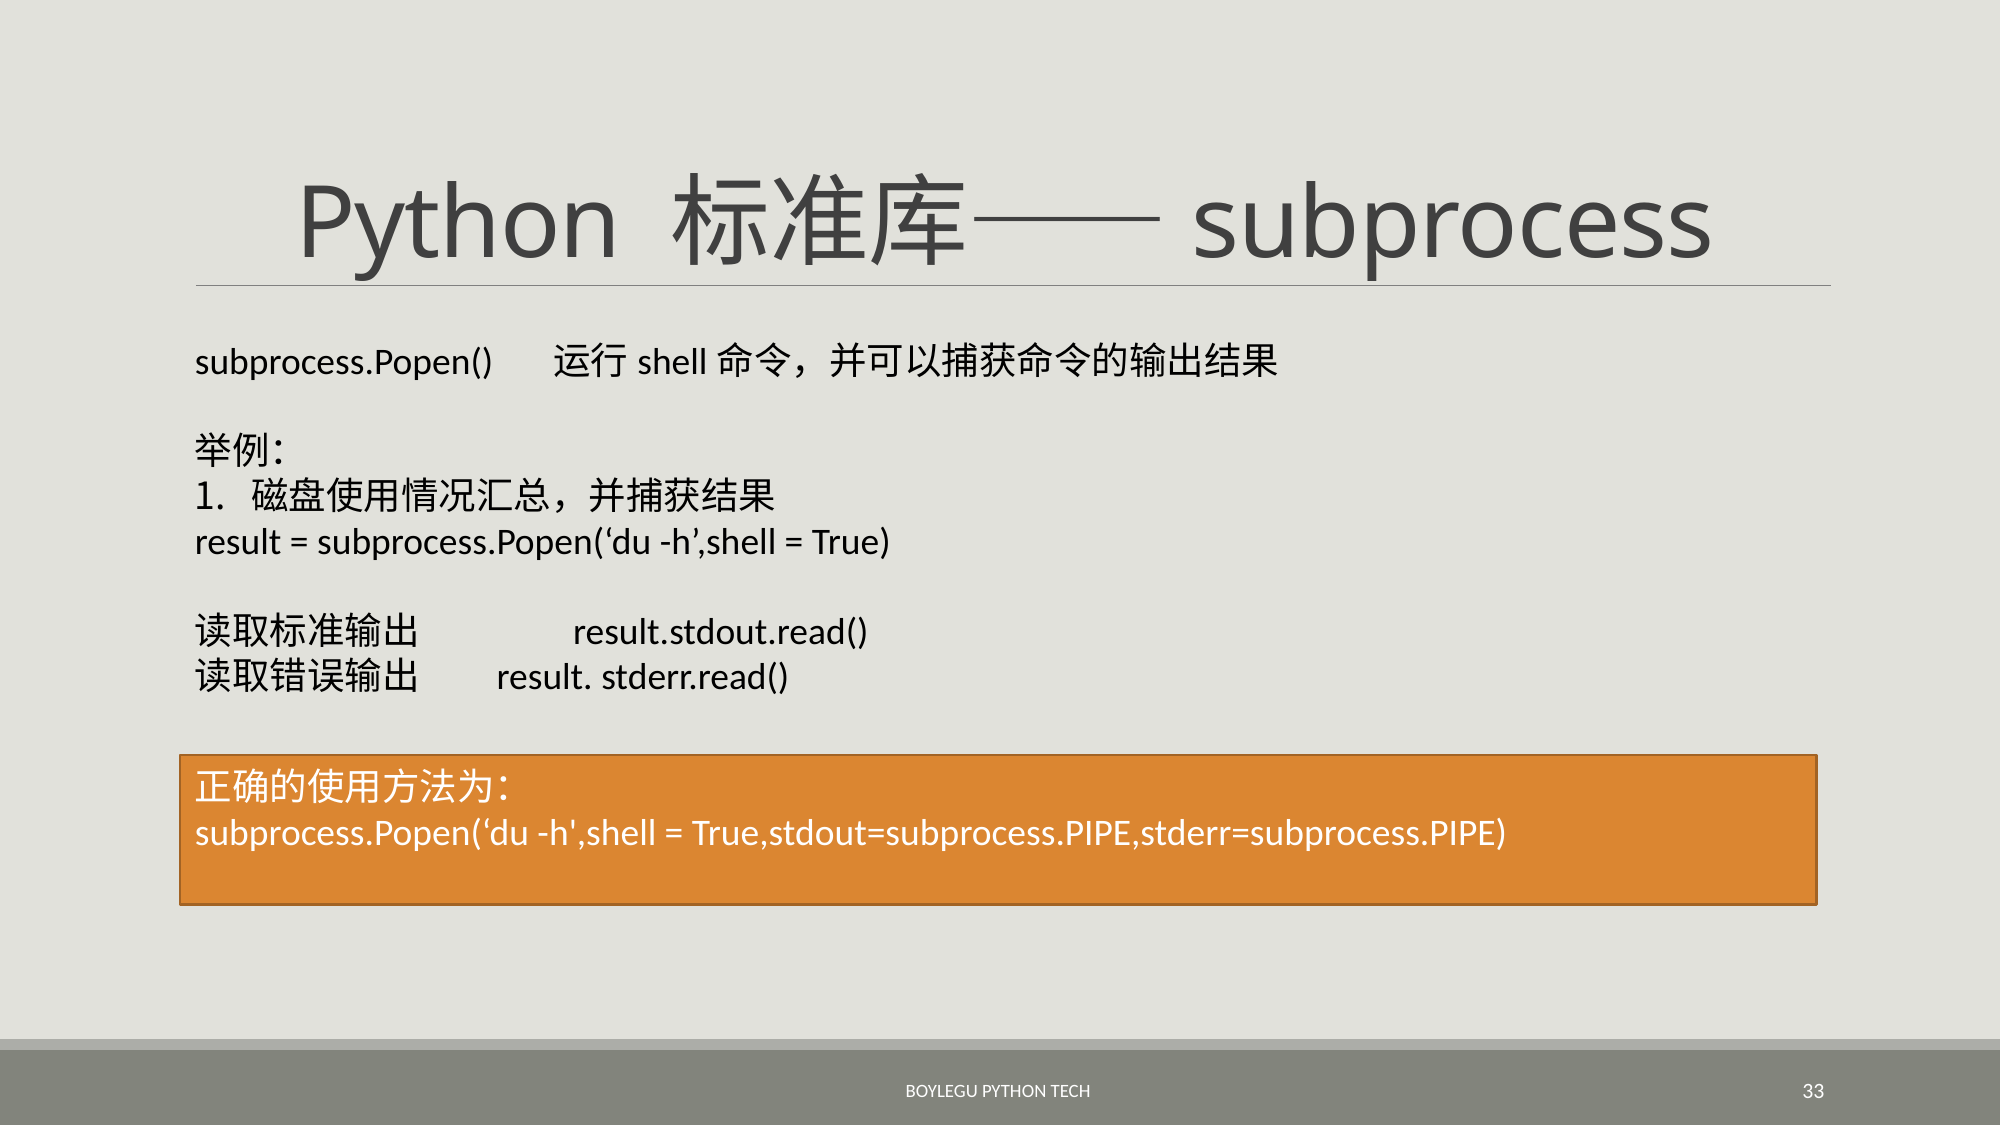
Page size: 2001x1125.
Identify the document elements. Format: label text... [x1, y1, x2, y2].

title Python 标准库——subprocess [180, 47, 1830, 285]
slide_number 33 [1624, 1059, 1840, 1120]
footer BoyleGu Python Tech [604, 1059, 1396, 1120]
text_box subprocess.Popen() 运行shell命令，并可以捕获命令的输出结果 举例： 磁盘使用情况汇总，并捕获结果 result = subprocess.Popen(‘du -h’,shell = True) 读取标准输出 result.stdout.read() 读取错误输出 result. stderr.read() [179, 329, 1396, 754]
text_box [202, 310, 1826, 425]
text_box 正确的使用方法为： subprocess.Popen(‘du -h',shell = True,stdout=subprocess.PIPE,stderr=subprocess.PIPE) [179, 754, 1818, 906]
